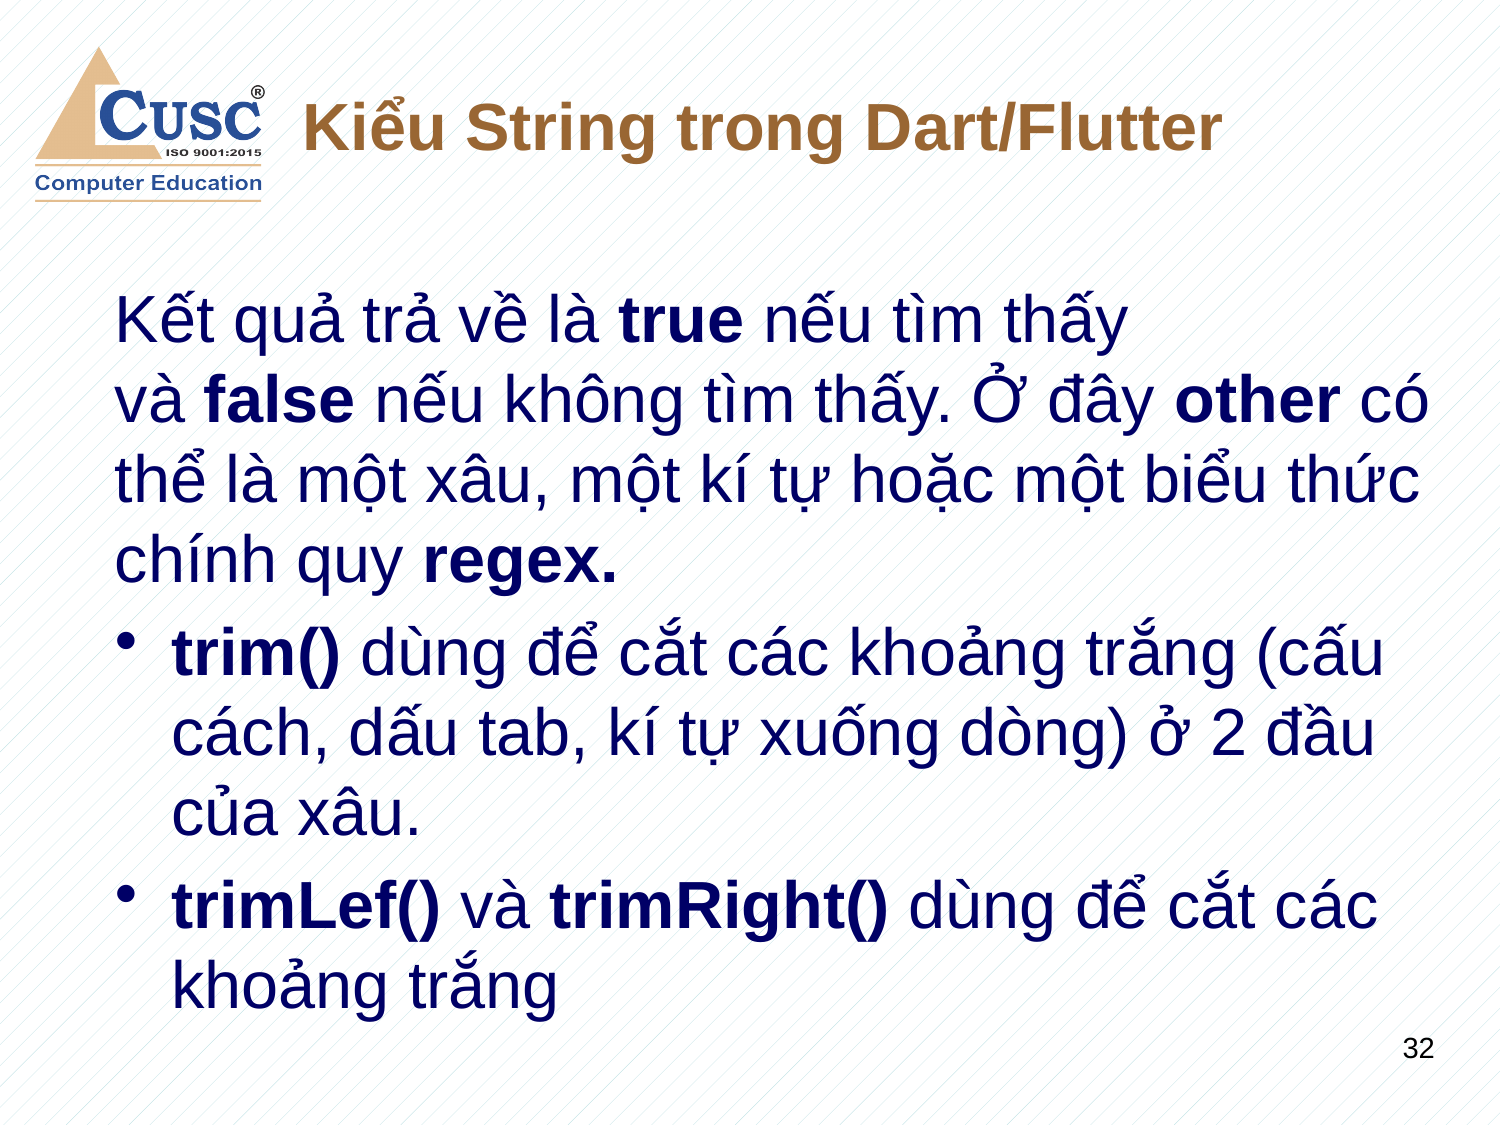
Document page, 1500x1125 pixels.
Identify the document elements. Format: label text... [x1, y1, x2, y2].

slide_number 32 [1100, 1021, 1450, 1113]
title Kiểu String trong Dart/Flutter [287, 46, 1450, 202]
list Kết quả trả về là true nếu tìm thấy và false nếu không tìm thấy. Ở đây other có thể là một xâu, một kí tự hoặc một biểu thức chính quy regex. trim() dùng để cắt các khoảng trắng (cấu cách, dấu tab, kí tự xuống dòng) ở 2 đầu của xâu. trimLef() và trimRight() dùng để cắt các khoảng trắng [99, 267, 1450, 1038]
picture [35, 46, 265, 202]
